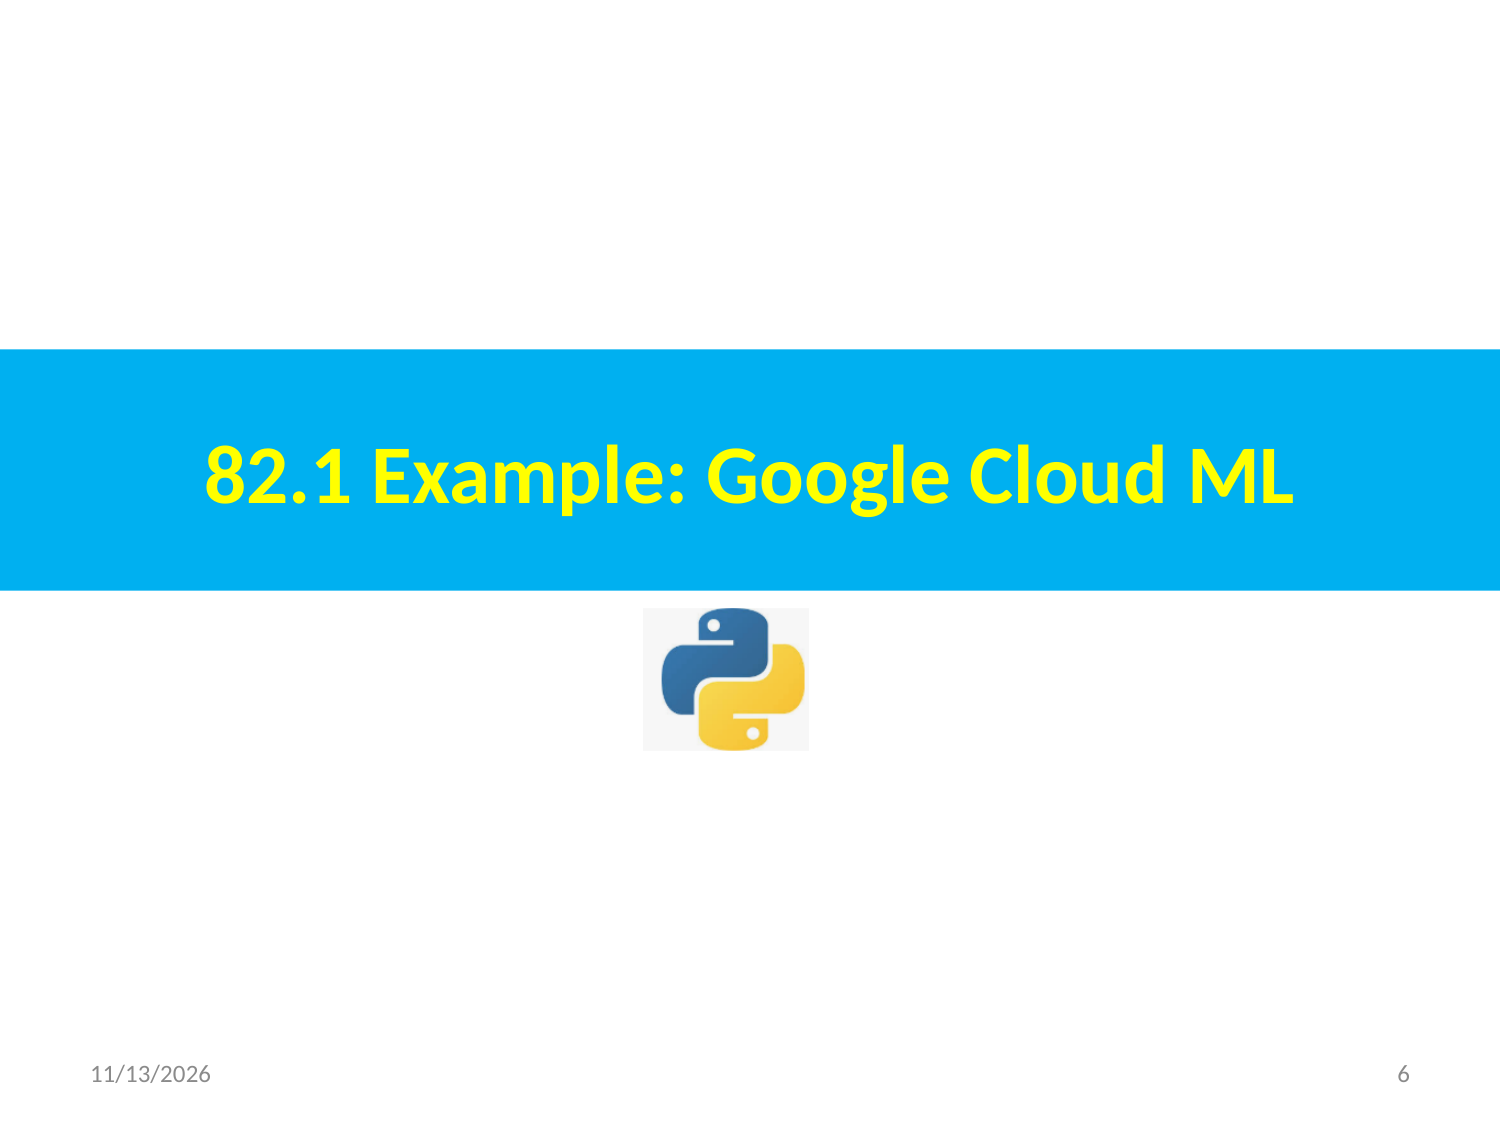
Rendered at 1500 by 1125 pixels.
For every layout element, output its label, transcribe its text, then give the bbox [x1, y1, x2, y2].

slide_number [75, 1042, 425, 1103]
title 82.1 Example: Google Cloud ML [0, 349, 1500, 591]
picture [643, 606, 809, 752]
slide_number 6 [1074, 1042, 1425, 1103]
